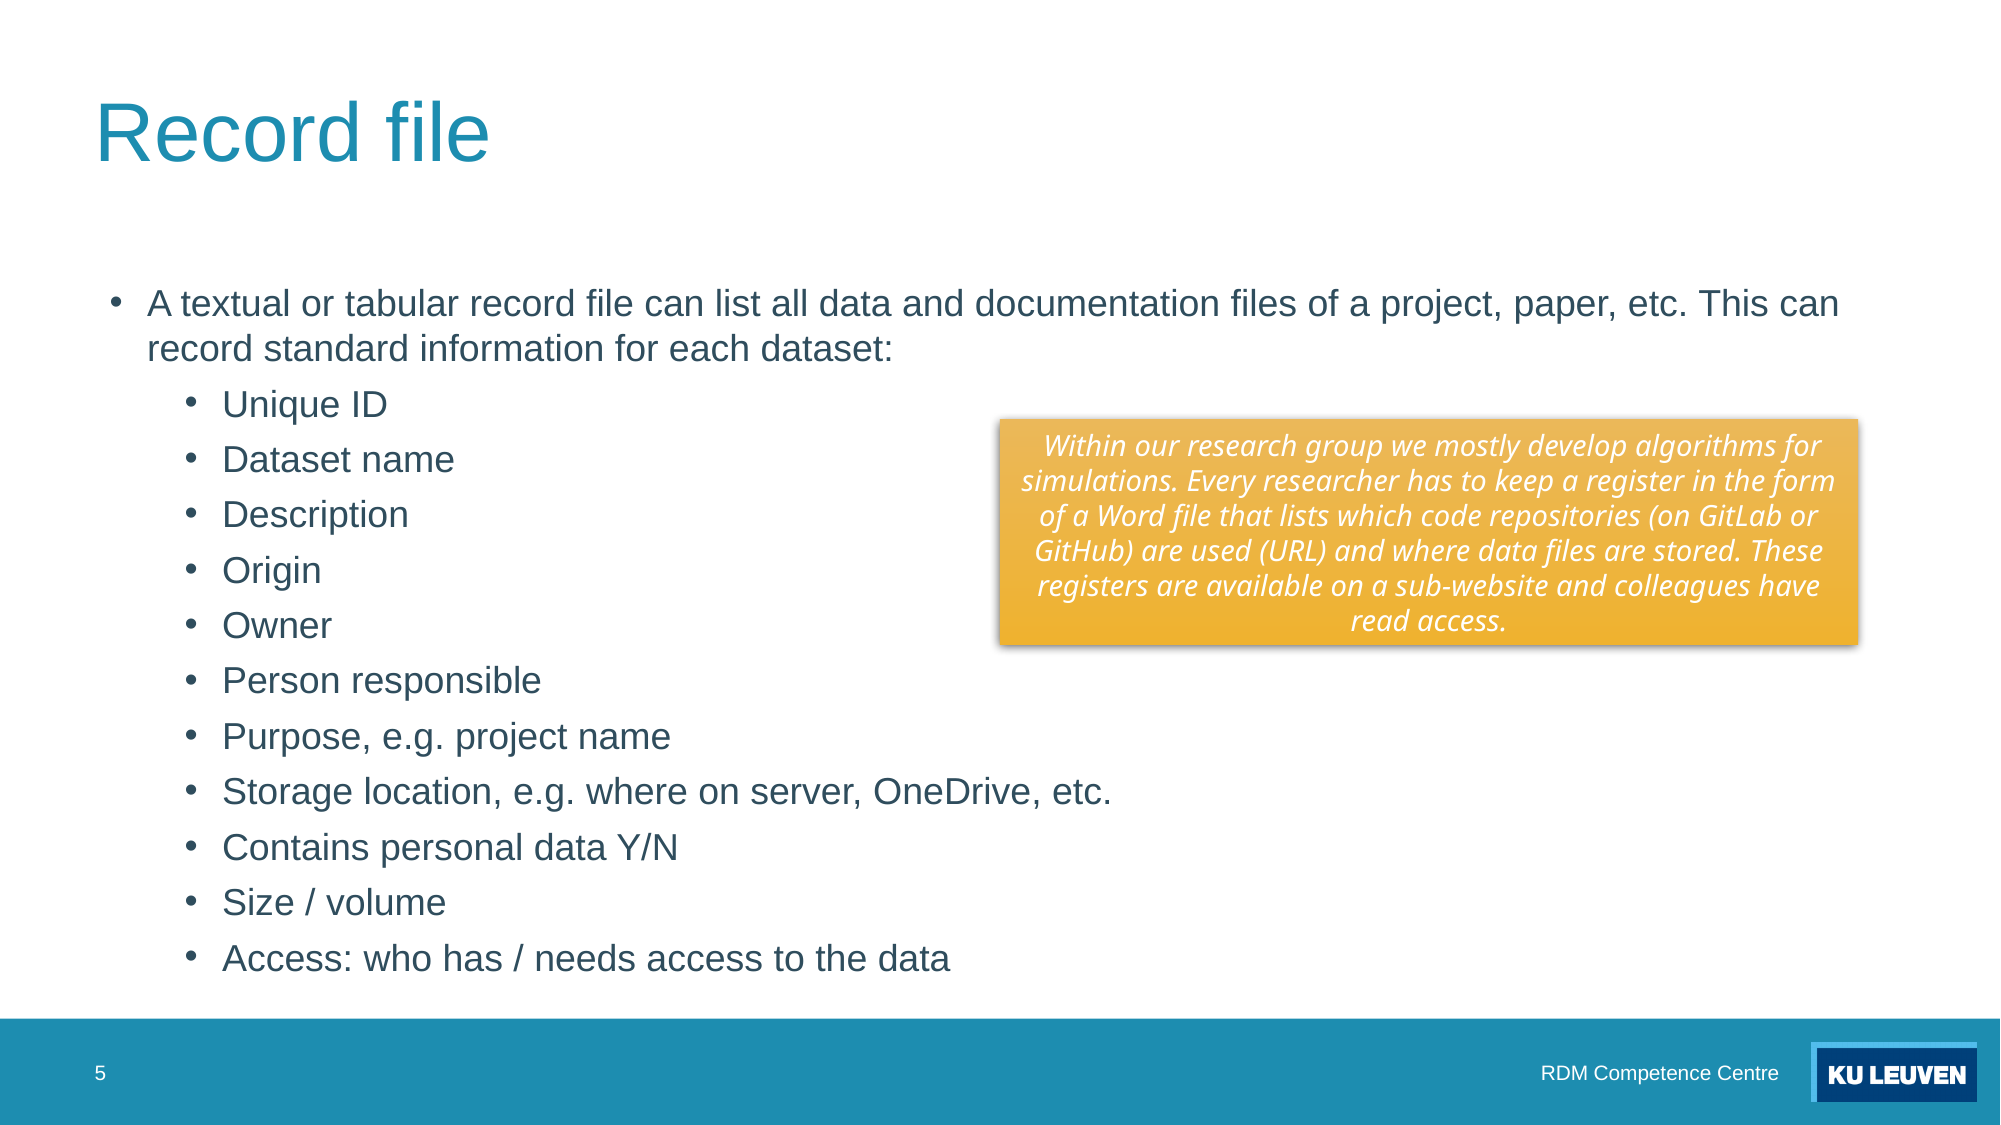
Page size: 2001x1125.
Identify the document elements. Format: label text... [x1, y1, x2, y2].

list A textual or tabular record file can list all data and documentation files of a project, paper, etc. This can record standard information for each dataset: Unique ID Dataset name Description Origin Owner Person responsible Purpose, e.g. project name Storage location, e.g. where on server, OneDrive, etc. Contains personal data Y/N Size / volume Access: who has / needs access to the data [94, 271, 1906, 1004]
footer RDM Competence Centre [989, 1018, 1809, 1125]
slide_number 5 [94, 1018, 201, 1125]
picture [1811, 1042, 1977, 1102]
text_box Within our research group we mostly develop algorithms for simulations. Every researcher has to keep a register in the form of a Word file that lists which code repositories (on GitLab or GitHub) are used (URL) and where data files are stored. These registers are available on a sub-website and colleagues have read access. [999, 419, 1859, 645]
title Record file [94, 33, 1906, 223]
